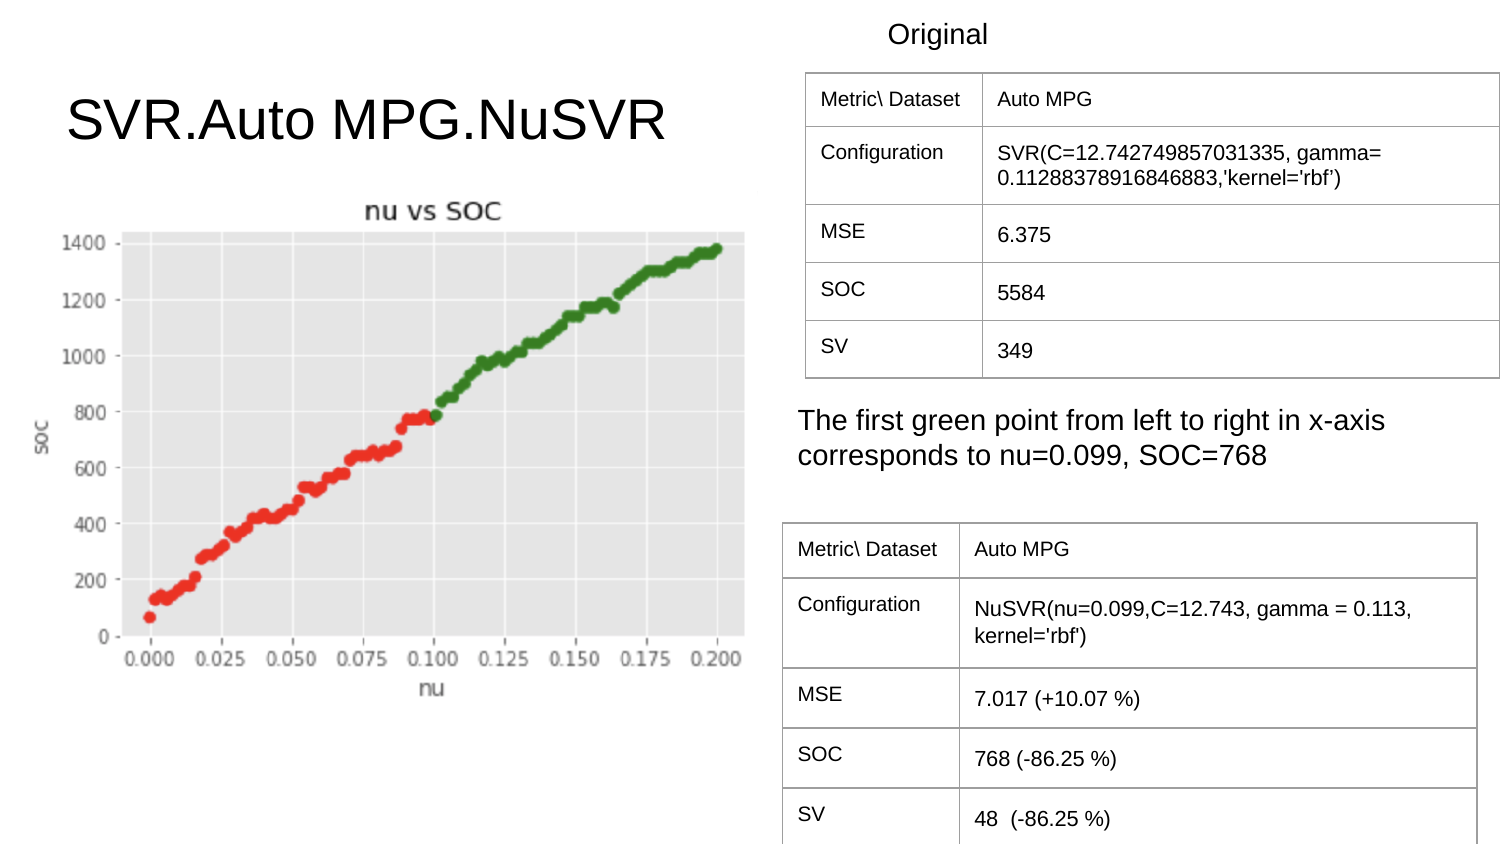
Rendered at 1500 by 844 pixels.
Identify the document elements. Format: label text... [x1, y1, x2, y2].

table_cell SOC [806, 263, 982, 320]
table_cell MSE [783, 669, 959, 727]
table_header Auto MPG [983, 74, 1499, 126]
table_cell 7.017 (+10.07 %) [960, 669, 1476, 727]
text_box The first green point from left to right in x-axis corresponds to nu=0.099, SOC=768 [782, 386, 1477, 487]
table_cell SVR(C=12.742749857031335, gamma= 0.11288378916846883,'kernel='rbf’) [983, 127, 1499, 204]
table_header Metric\ Dataset [806, 74, 982, 126]
title SVR.Auto MPG.NuSVR [51, 72, 805, 167]
picture [24, 191, 758, 702]
table_cell SOC [783, 729, 959, 787]
table_cell 768 (-86.25 %) [960, 729, 1476, 787]
table_cell Configuration [783, 579, 959, 667]
table_cell MSE [806, 205, 982, 262]
table_cell 5584 [983, 263, 1499, 320]
table_cell 6.375 [983, 205, 1499, 262]
table_cell 48 (-86.25 %) [960, 789, 1476, 844]
table_header Auto MPG [960, 524, 1476, 577]
table_cell SV [806, 321, 982, 377]
table_header Metric\ Dataset [783, 524, 959, 577]
table_cell Configuration [806, 127, 982, 204]
table_cell SV [783, 789, 959, 844]
table_cell 349 [983, 321, 1499, 377]
table_cell NuSVR(nu=0.099,C=12.743, gamma = 0.113, kernel='rbf') [960, 579, 1476, 667]
text_box Original [872, 0, 1416, 65]
